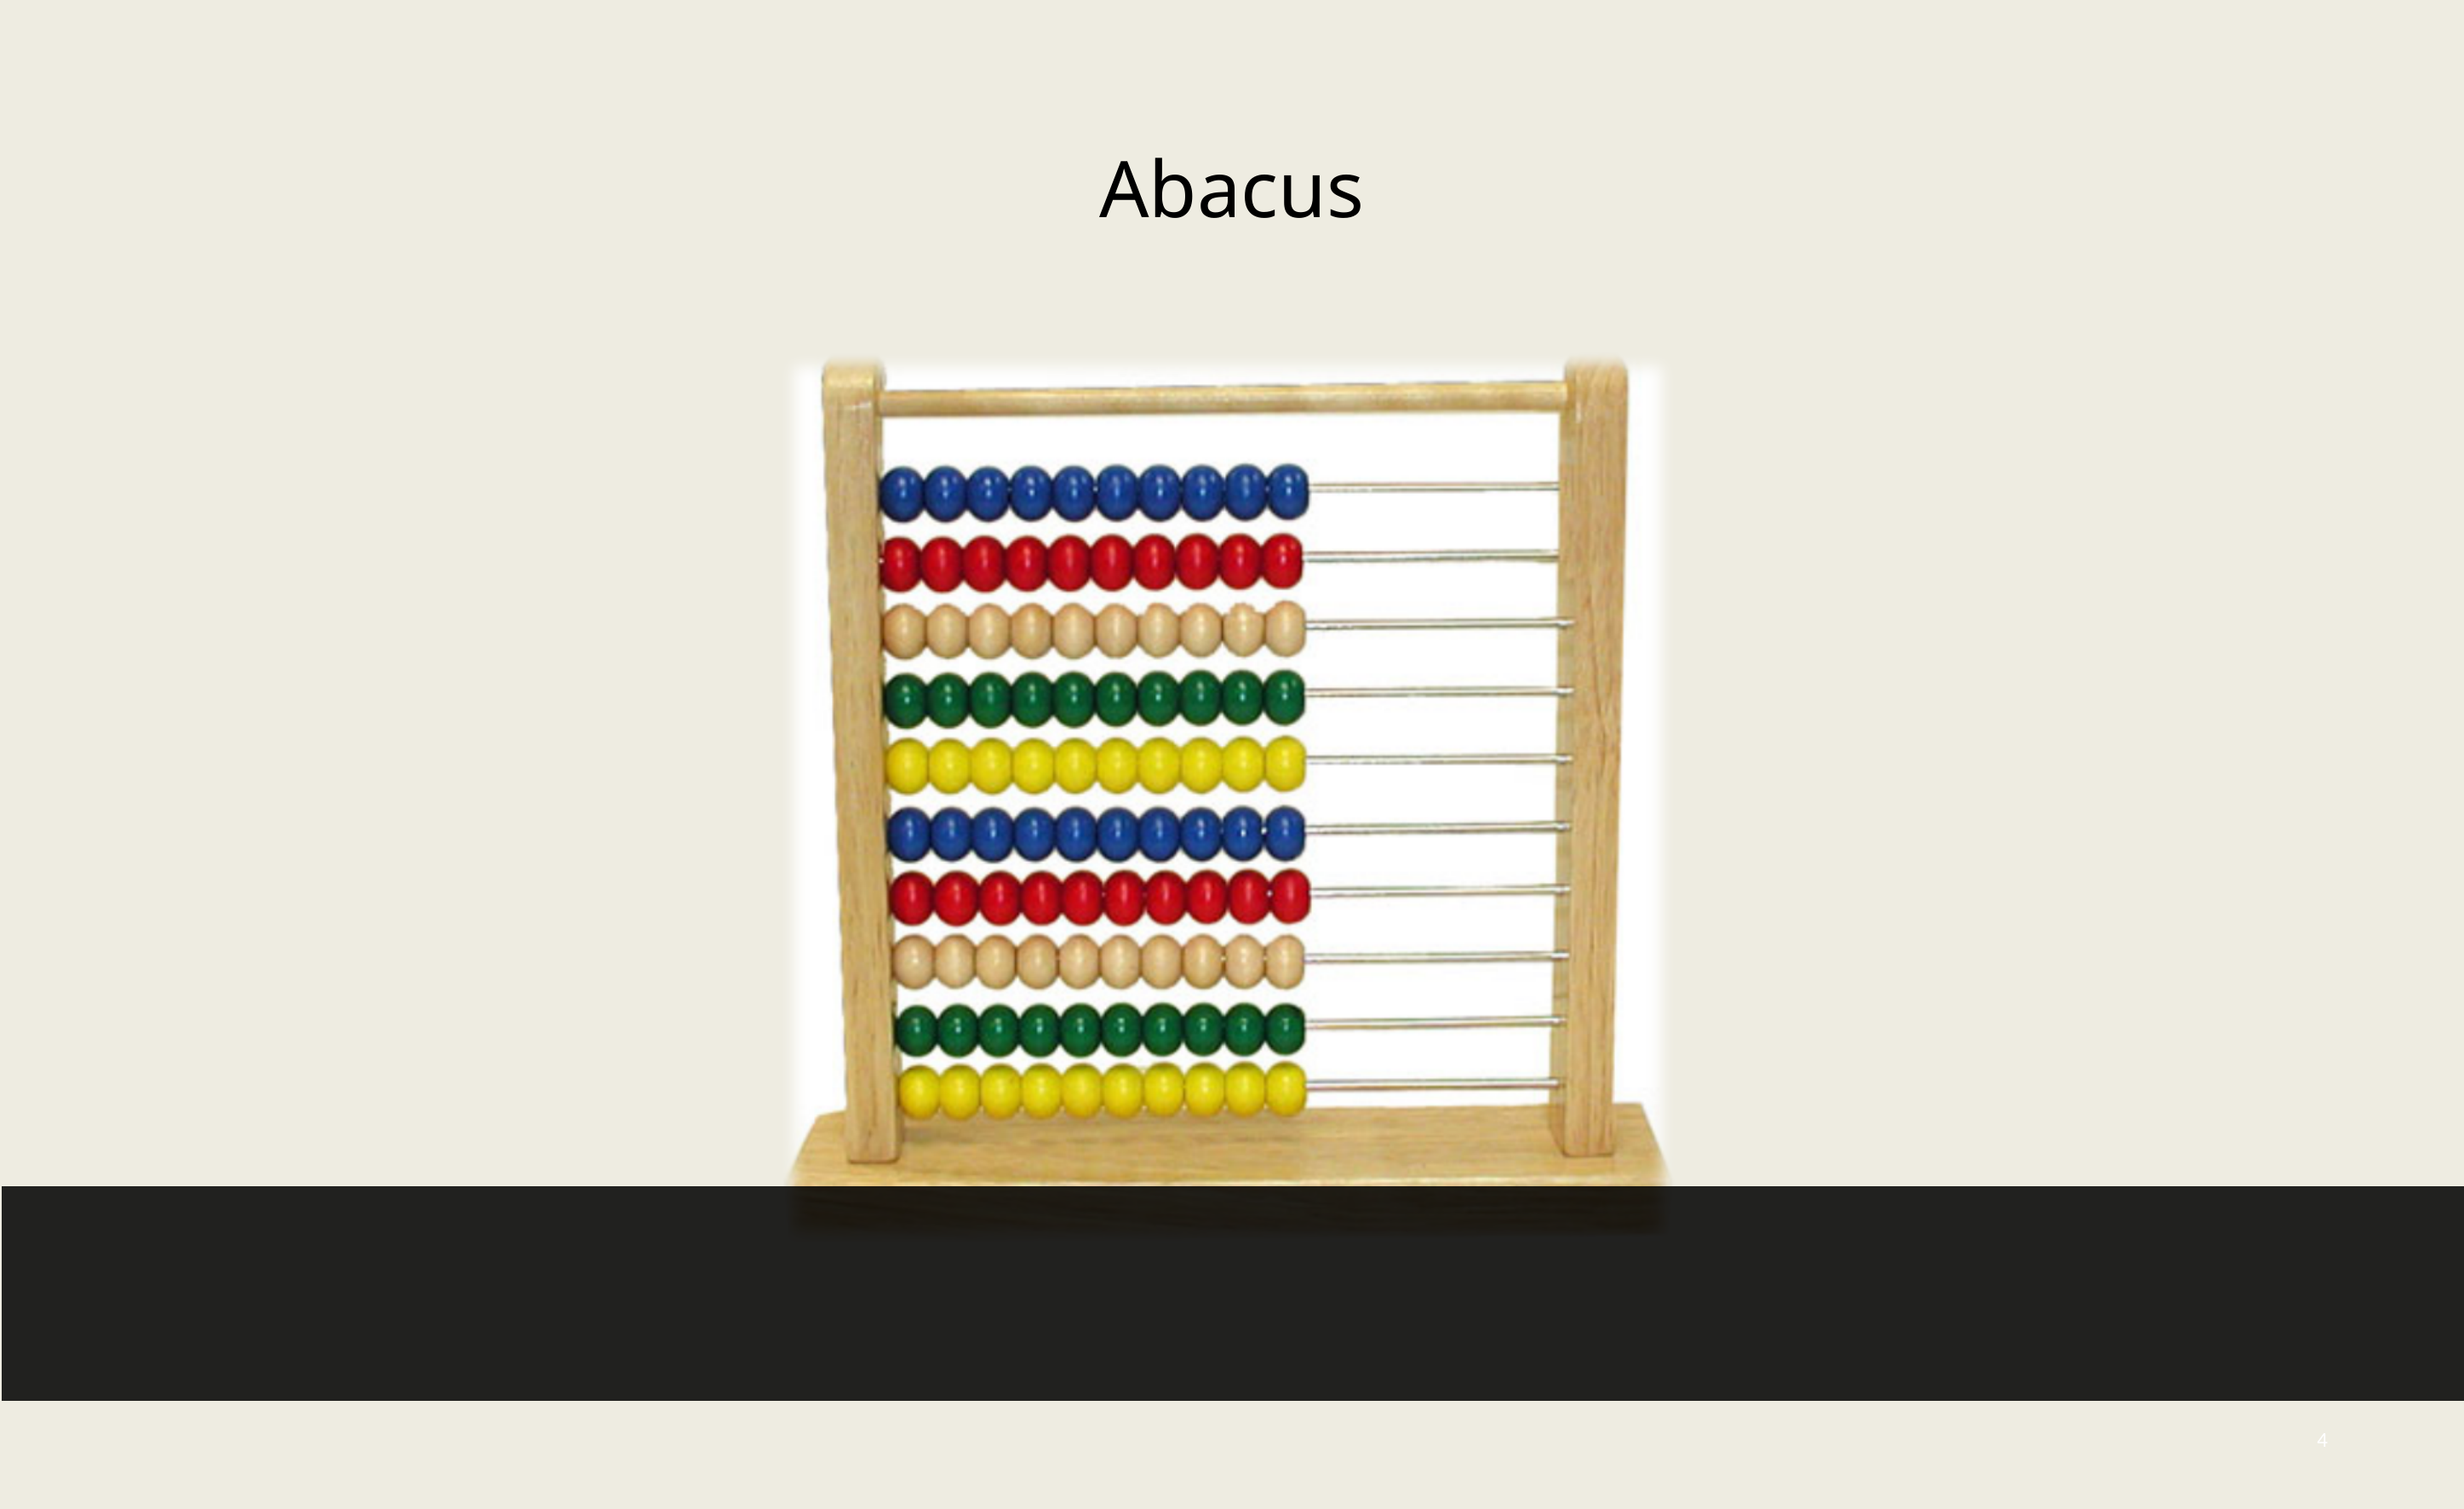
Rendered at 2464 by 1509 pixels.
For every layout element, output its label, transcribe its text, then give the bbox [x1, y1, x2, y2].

title Abacus [123, 60, 2341, 313]
picture [2, 352, 2464, 1402]
slide_number 4 [1766, 1410, 2341, 1479]
